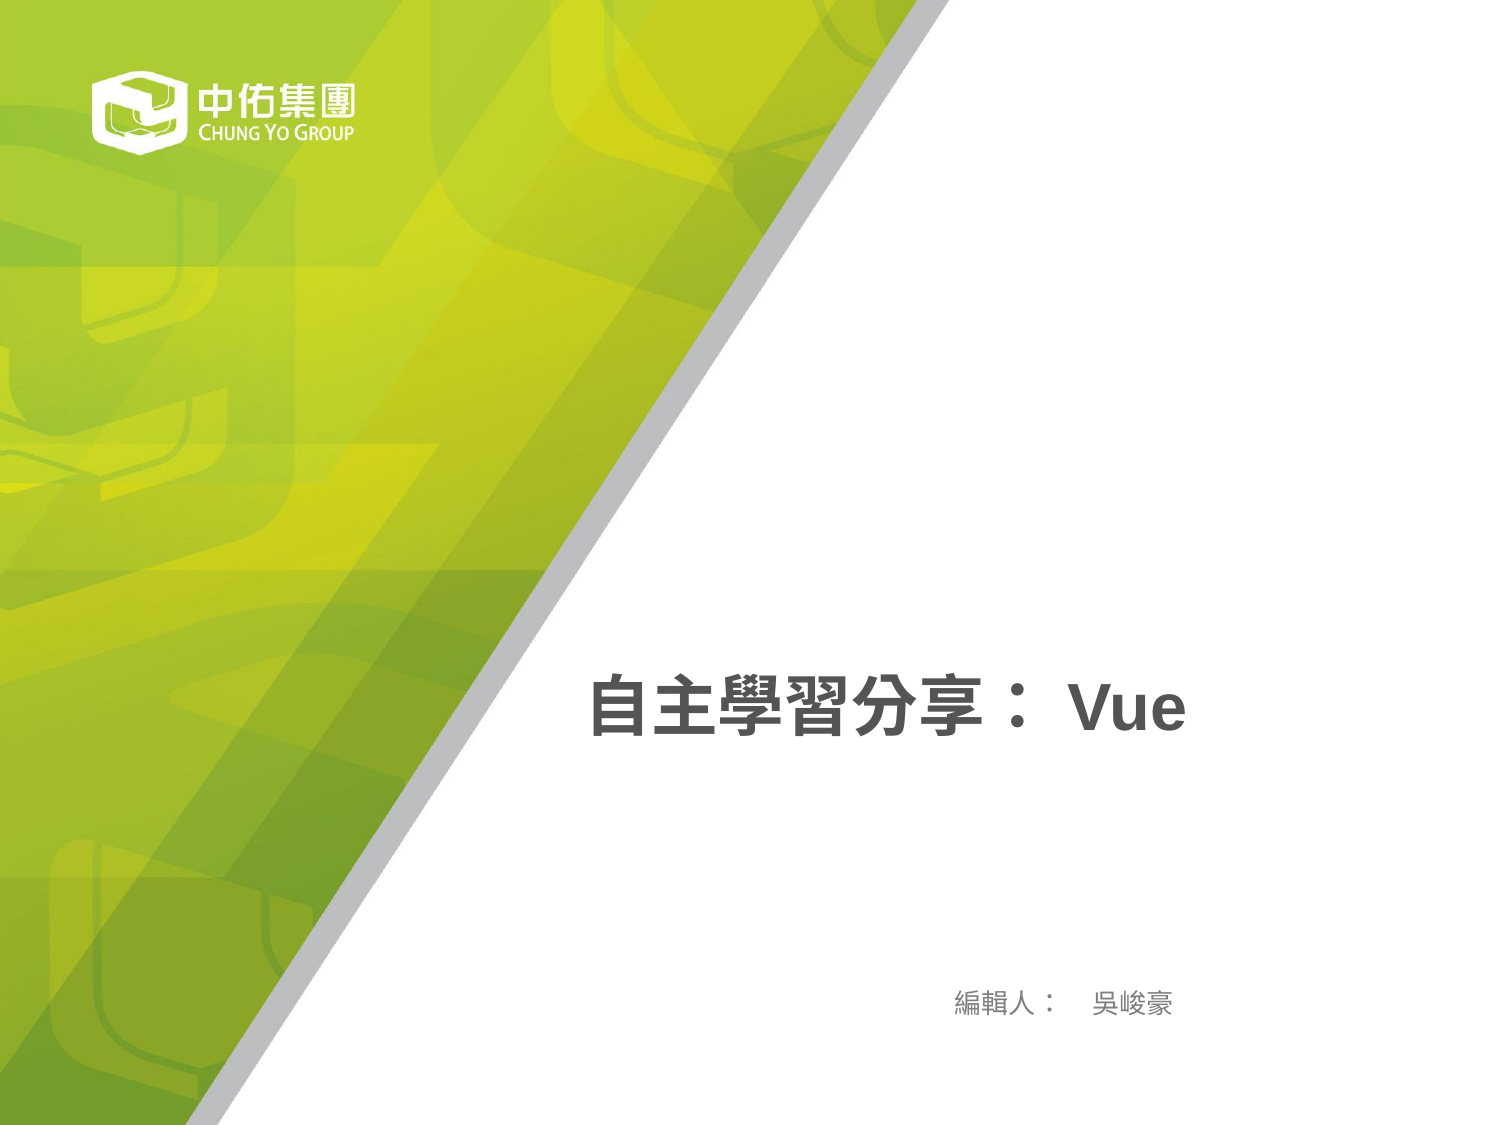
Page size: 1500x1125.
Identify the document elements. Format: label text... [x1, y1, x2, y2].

list 編輯人： [750, 981, 1063, 1024]
title 自主學習分享：Vue [584, 668, 1376, 740]
list 吳峻豪 [1092, 981, 1377, 1024]
picture [0, 0, 1500, 1125]
